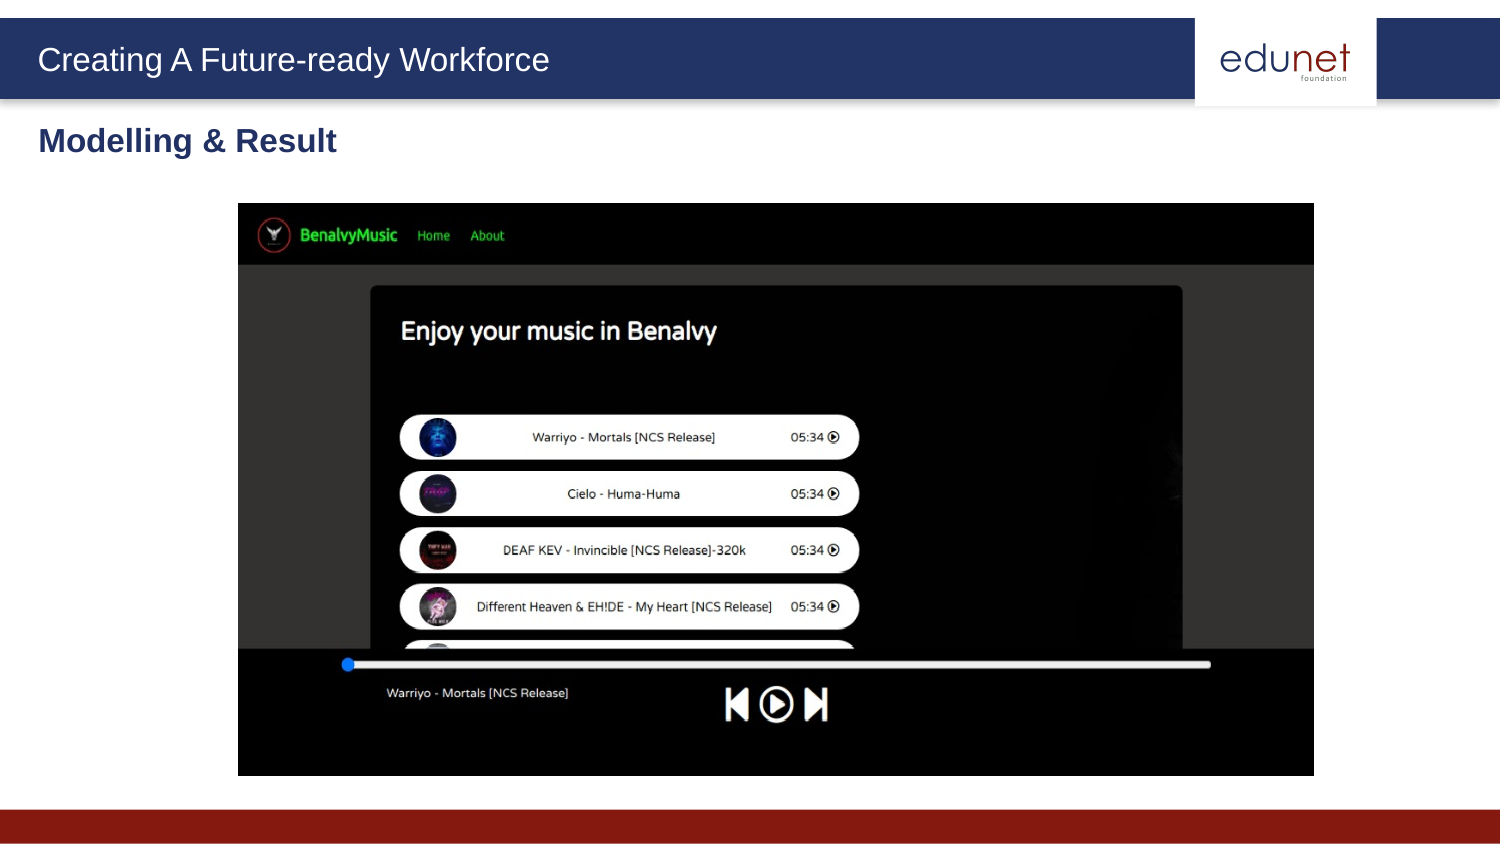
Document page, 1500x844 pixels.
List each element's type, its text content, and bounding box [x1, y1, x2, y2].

picture [1215, 38, 1356, 86]
picture [238, 203, 1314, 776]
text_box Modelling & Result [23, 112, 750, 167]
